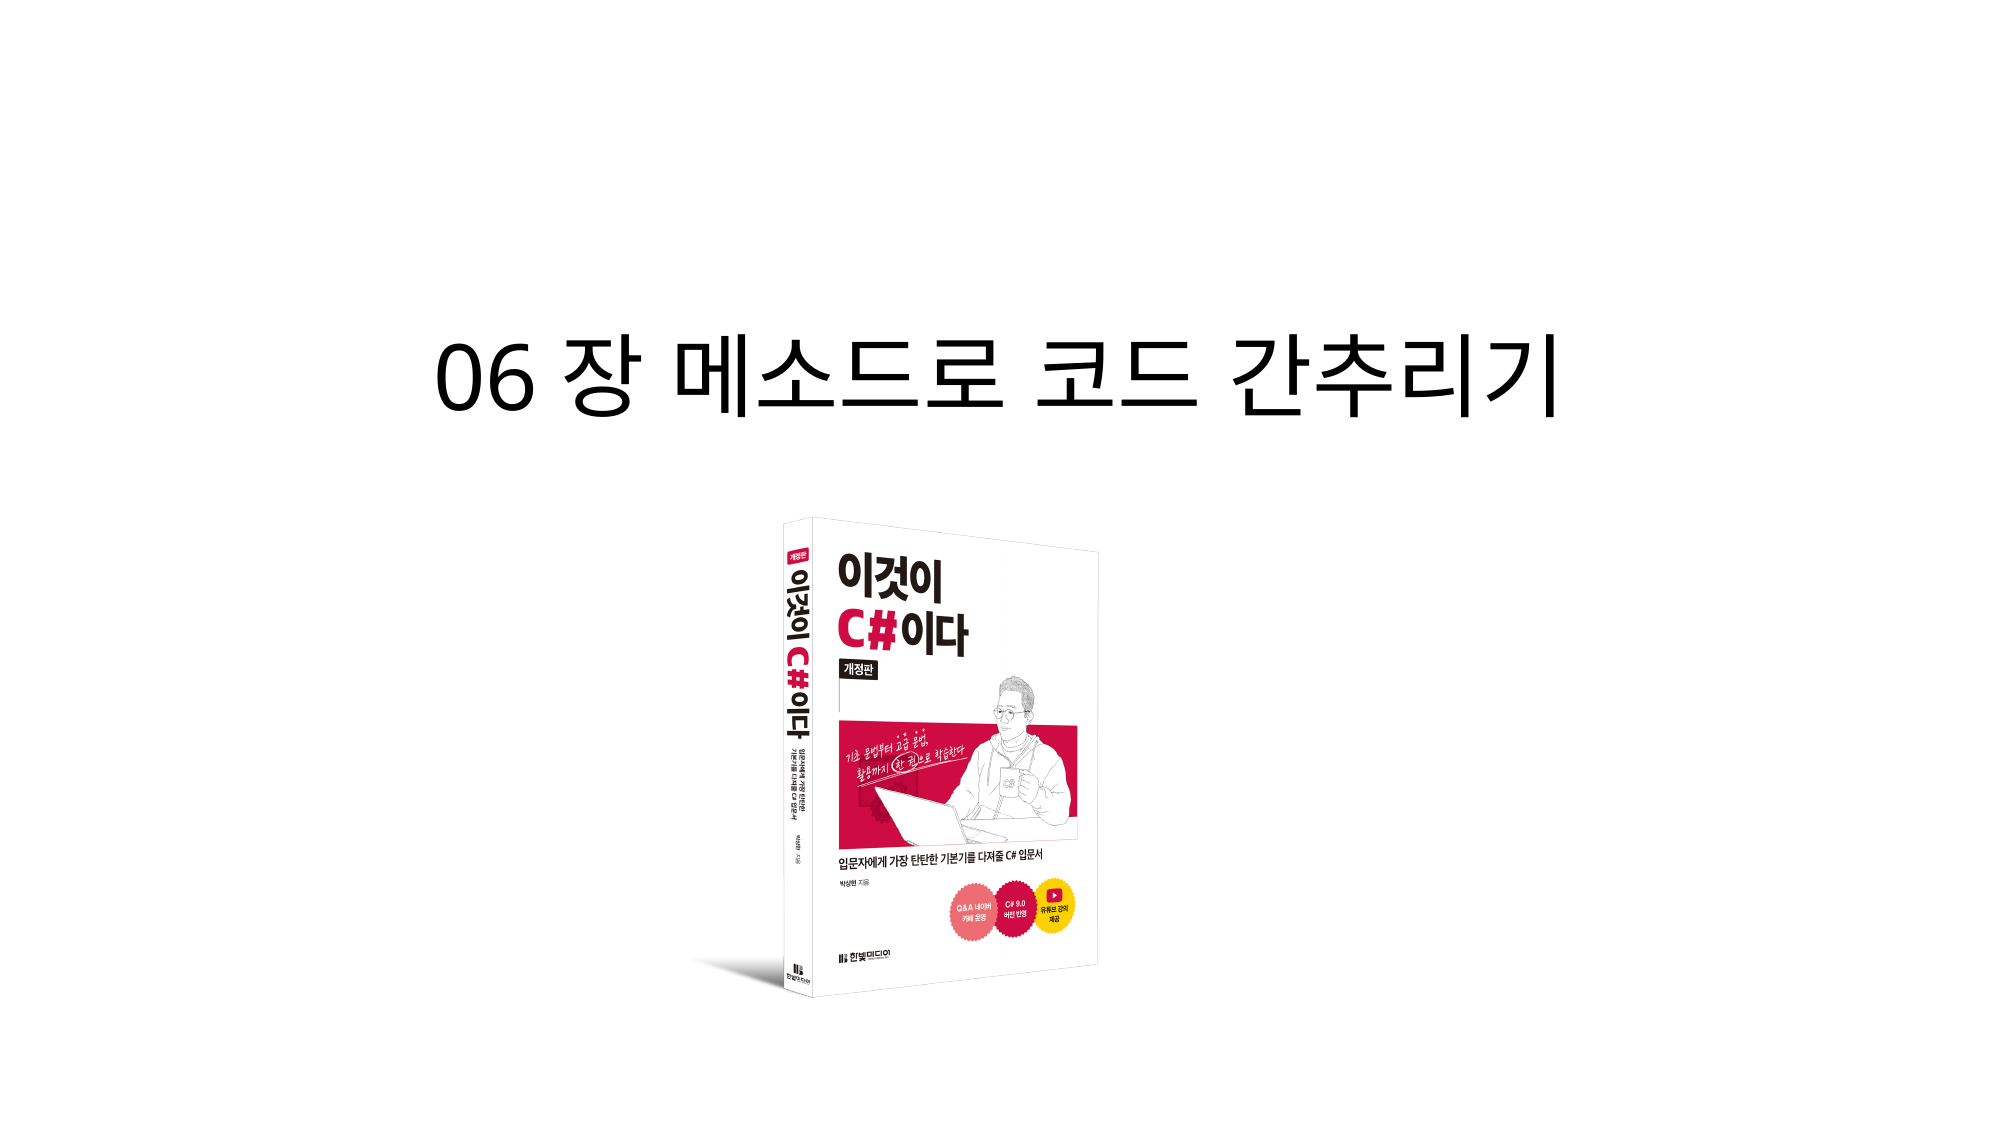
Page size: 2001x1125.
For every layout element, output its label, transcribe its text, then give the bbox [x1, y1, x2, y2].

title 06장 메소드로 코드 간추리기 [249, 184, 1750, 577]
picture [643, 471, 1189, 1046]
